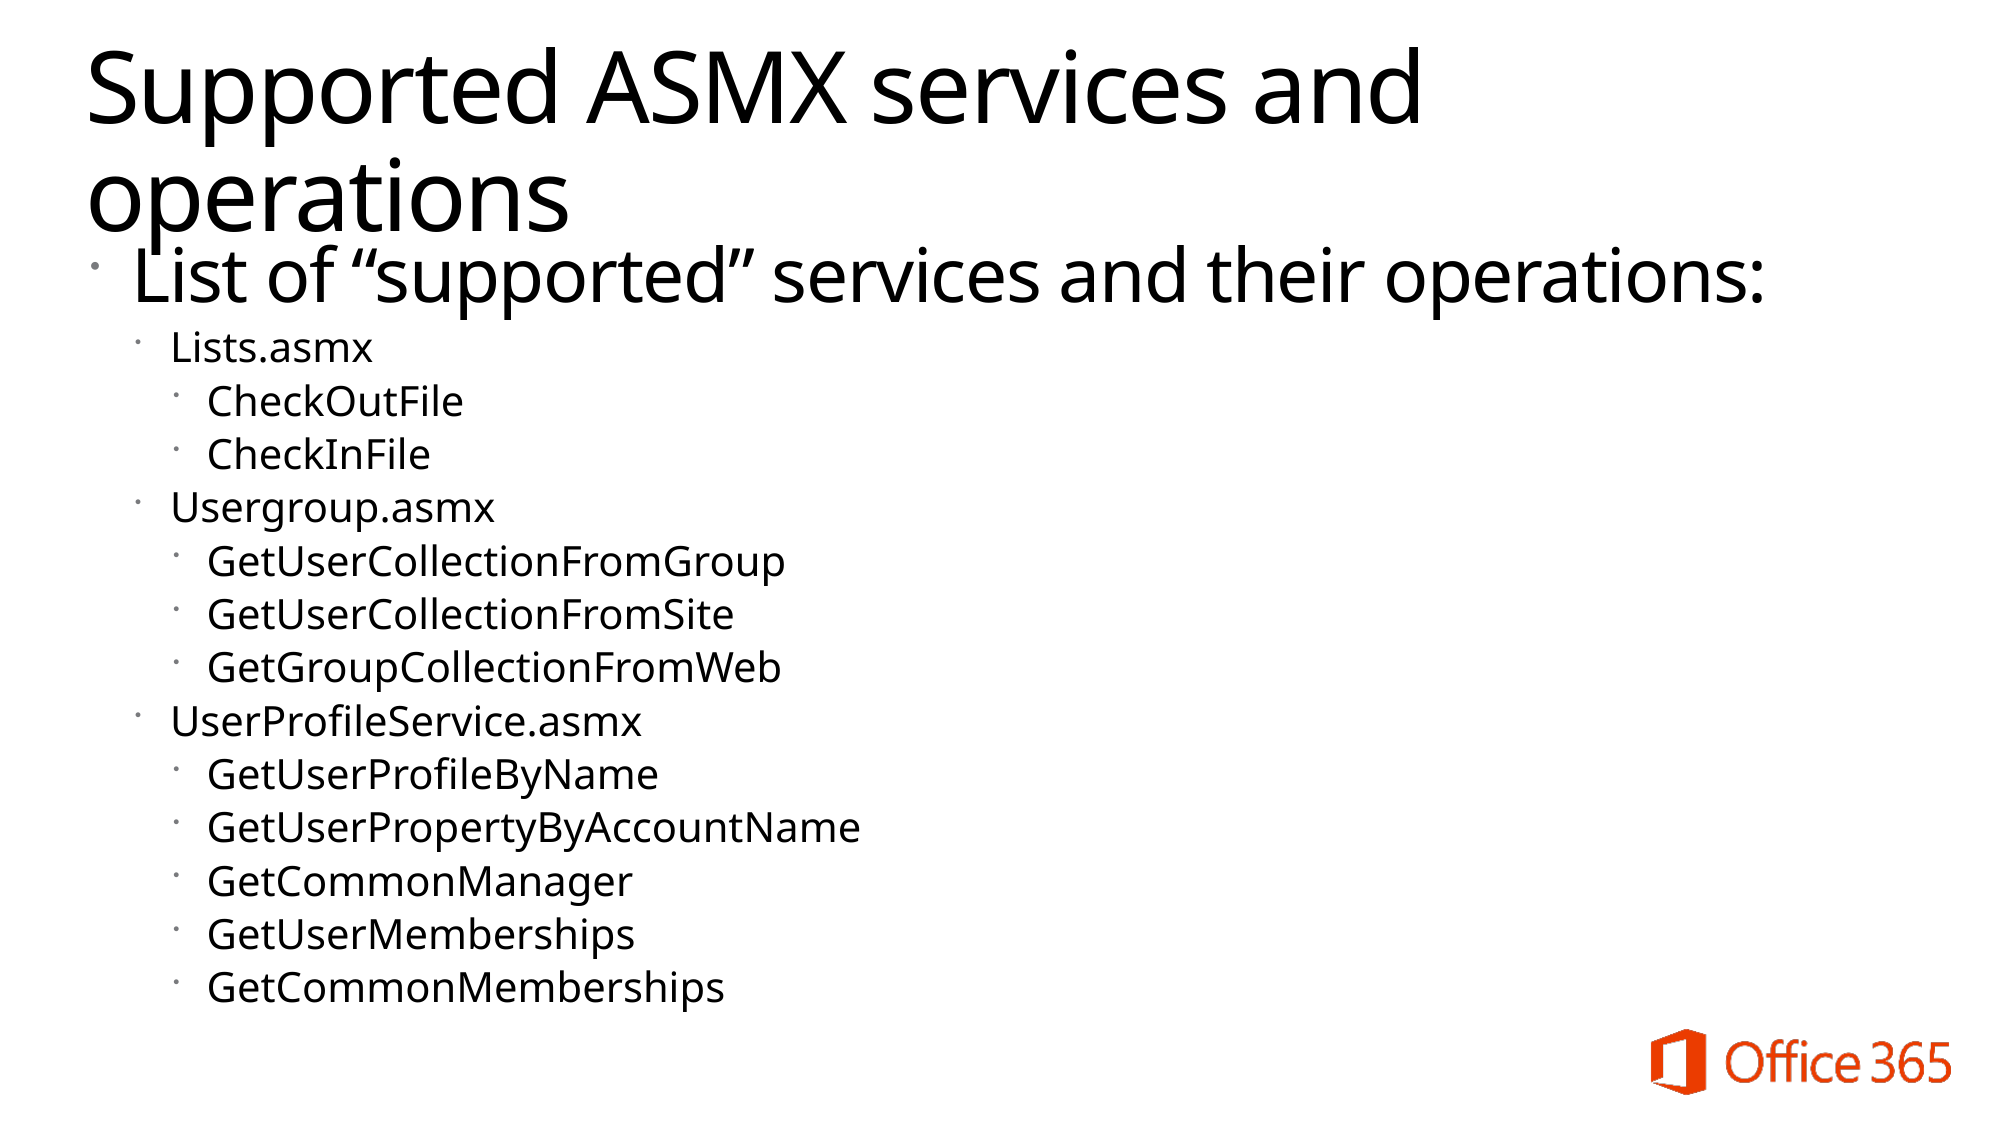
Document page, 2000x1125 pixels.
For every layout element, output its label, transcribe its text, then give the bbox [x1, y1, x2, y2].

list List of “supported” services and their operations: Lists.asmx CheckOutFile CheckInFile Usergroup.asmx GetUserCollectionFromGroup GetUserCollectionFromSite GetGroupCollectionFromWeb UserProfileService.asmx GetUserProfileByName GetUserPropertyByAccountName GetCommonManager GetUserMemberships GetCommonMemberships [85, 237, 1914, 573]
picture [1622, 1000, 1978, 1124]
title Supported ASMX services and operations [85, 37, 1914, 161]
